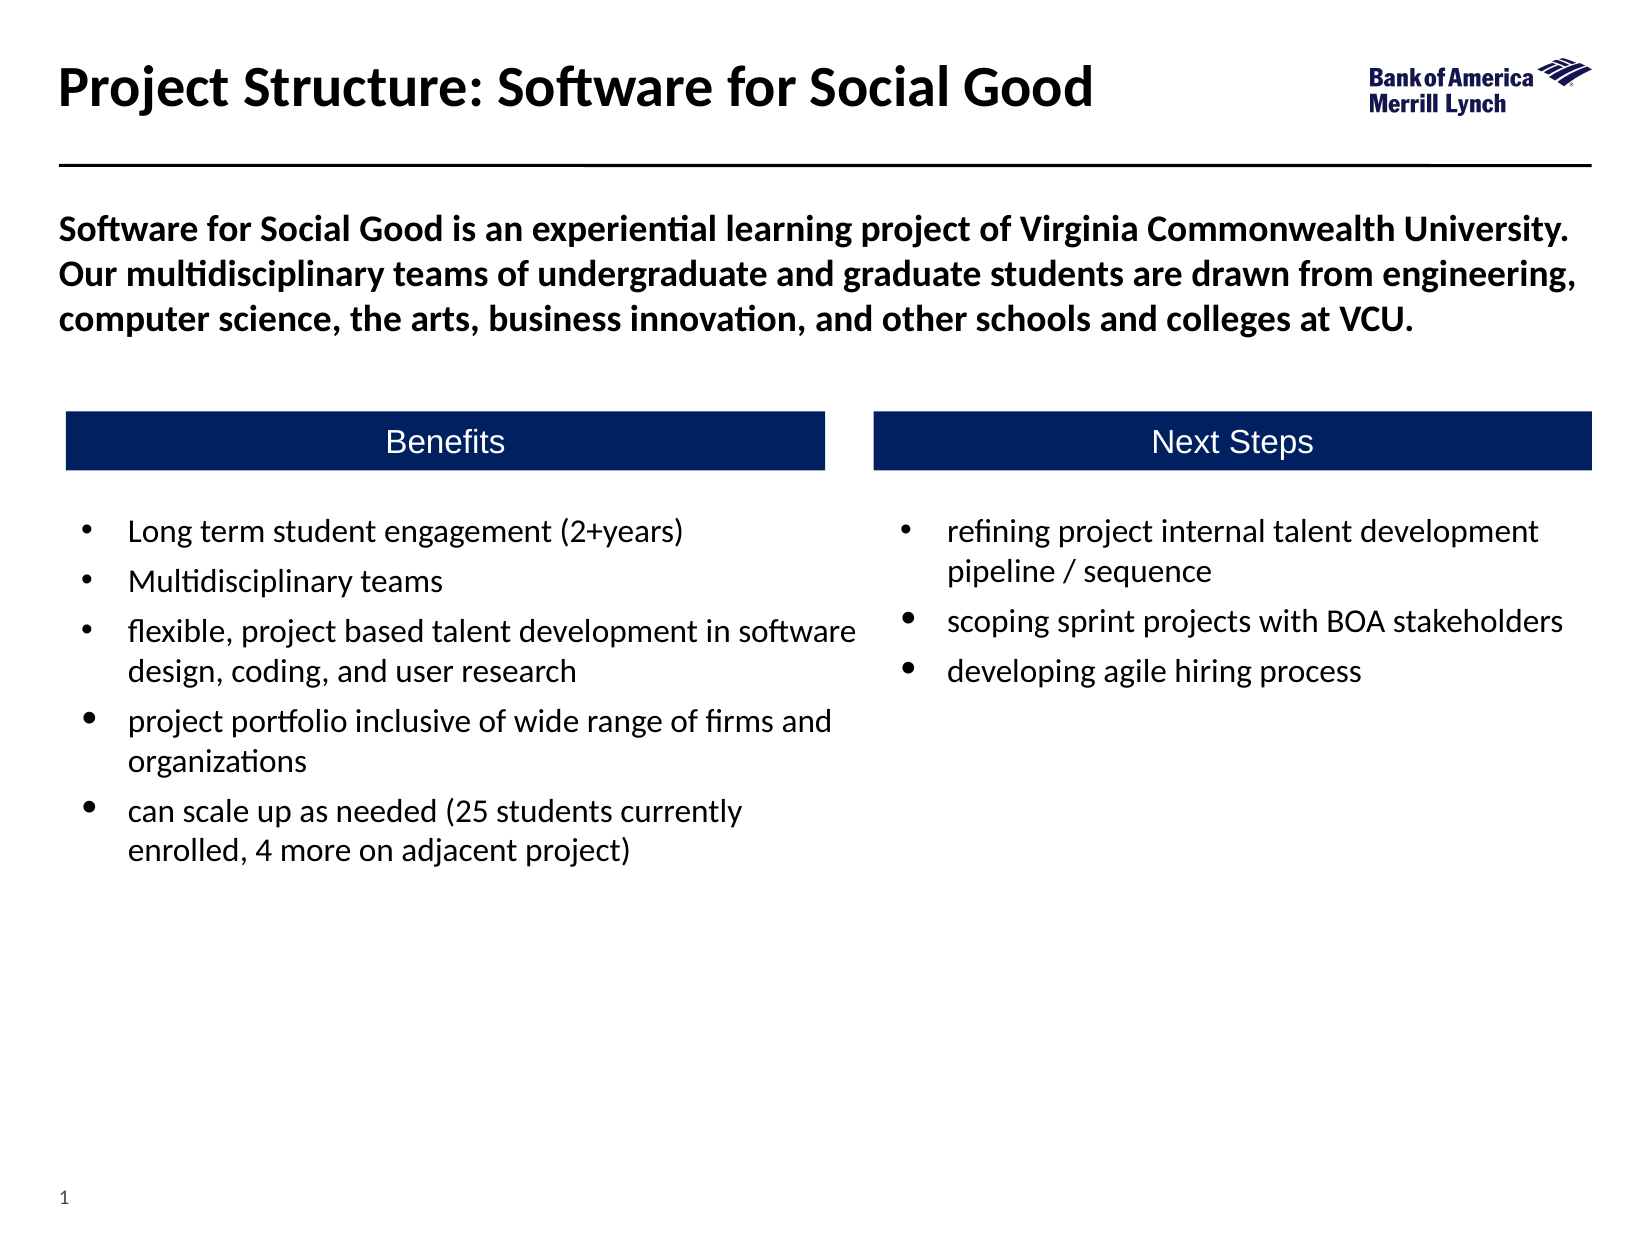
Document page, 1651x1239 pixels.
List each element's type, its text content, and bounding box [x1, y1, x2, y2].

text_box refining project internal talent development pipeline / sequence scoping sprint projects with BOA stakeholders developing agile hiring process [885, 451, 1585, 1216]
picture [1370, 58, 1592, 116]
list Project Structure: Software for Social Good [58, 59, 1297, 119]
text_box Benefits [65, 411, 826, 451]
text_box Long term student engagement (2+years) Multidisciplinary teams flexible, project based talent development in software design, coding, and user research project portfolio inclusive of wide range of firms and organizations can scale up as needed (25 students currently enrolled, 4 more on adjacent project) [65, 451, 874, 1179]
text_box Next Steps [873, 411, 1592, 471]
list Software for Social Good is an experiential learning project of Virginia Commonwealth University. Our multidisciplinary teams of undergraduate and graduate students are drawn from engineering, computer science, the arts, business innovation, and other schools and colleges at VCU. [58, 203, 1592, 356]
